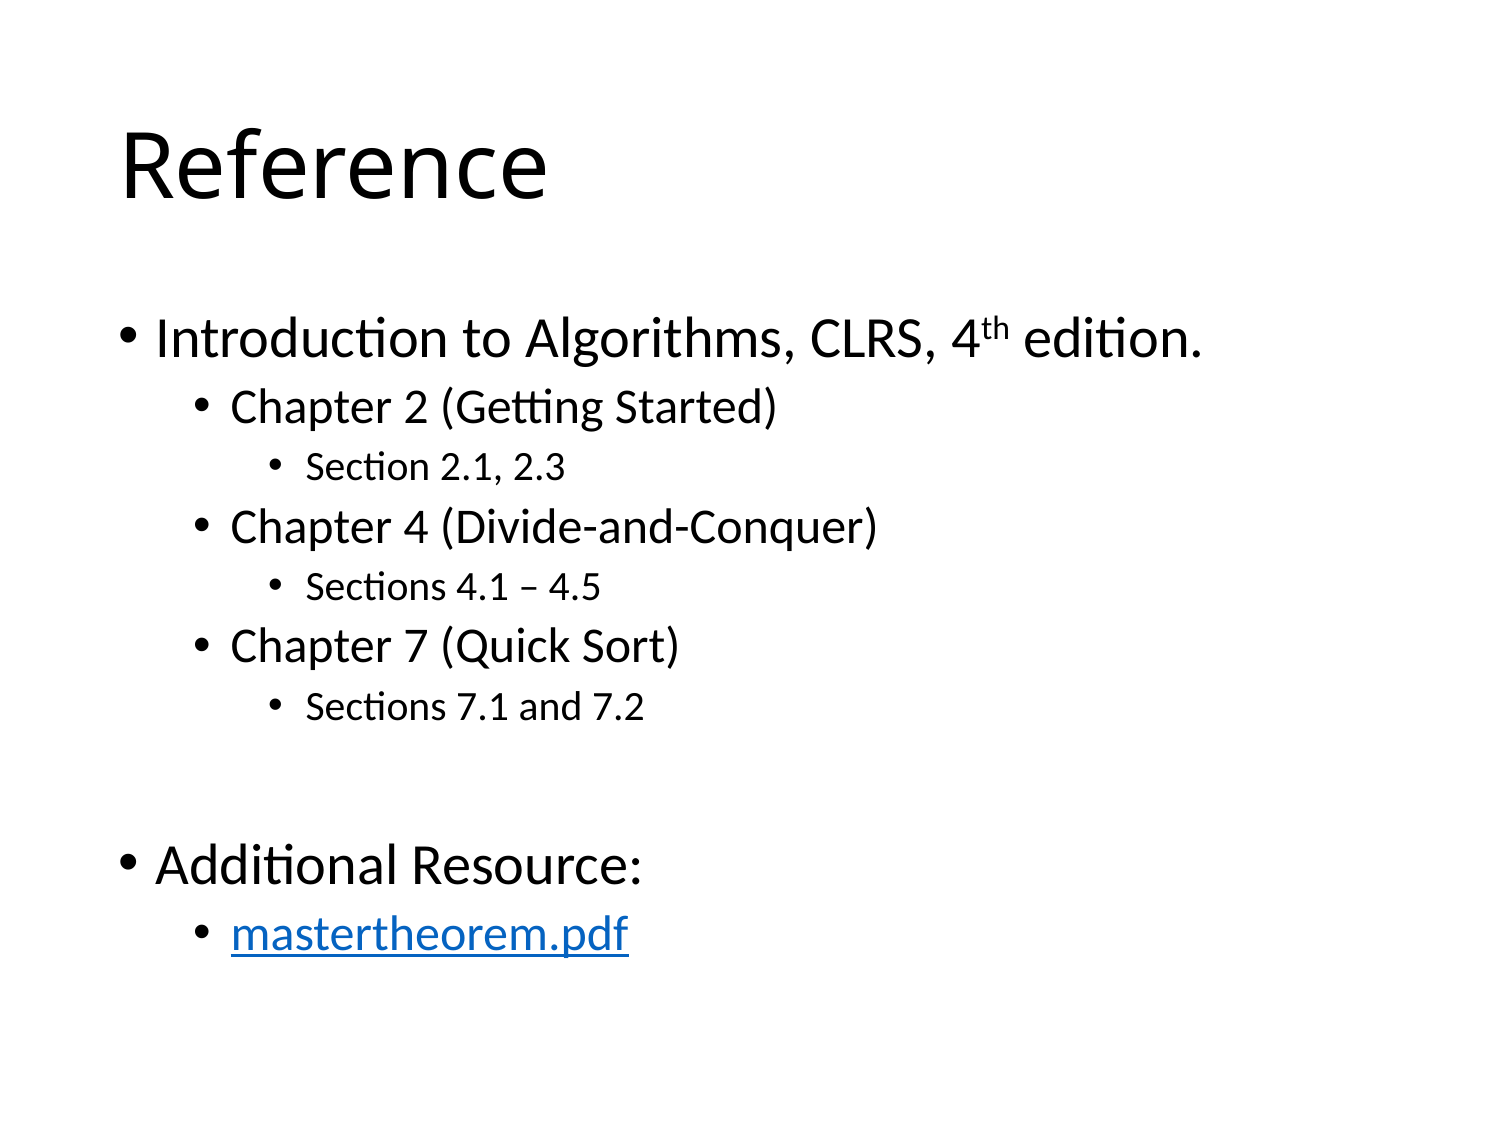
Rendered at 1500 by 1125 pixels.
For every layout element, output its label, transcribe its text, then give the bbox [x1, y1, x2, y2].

title Reference [103, 59, 1397, 278]
list Introduction to Algorithms, CLRS, 4th edition. Chapter 2 (Getting Started) Section 2.1, 2.3 Chapter 4 (Divide-and-Conquer) Sections 4.1 – 4.5 Chapter 7 (Quick Sort) Sections 7.1 and 7.2 Additional Resource: mastertheorem.pdf [103, 299, 1397, 1014]
